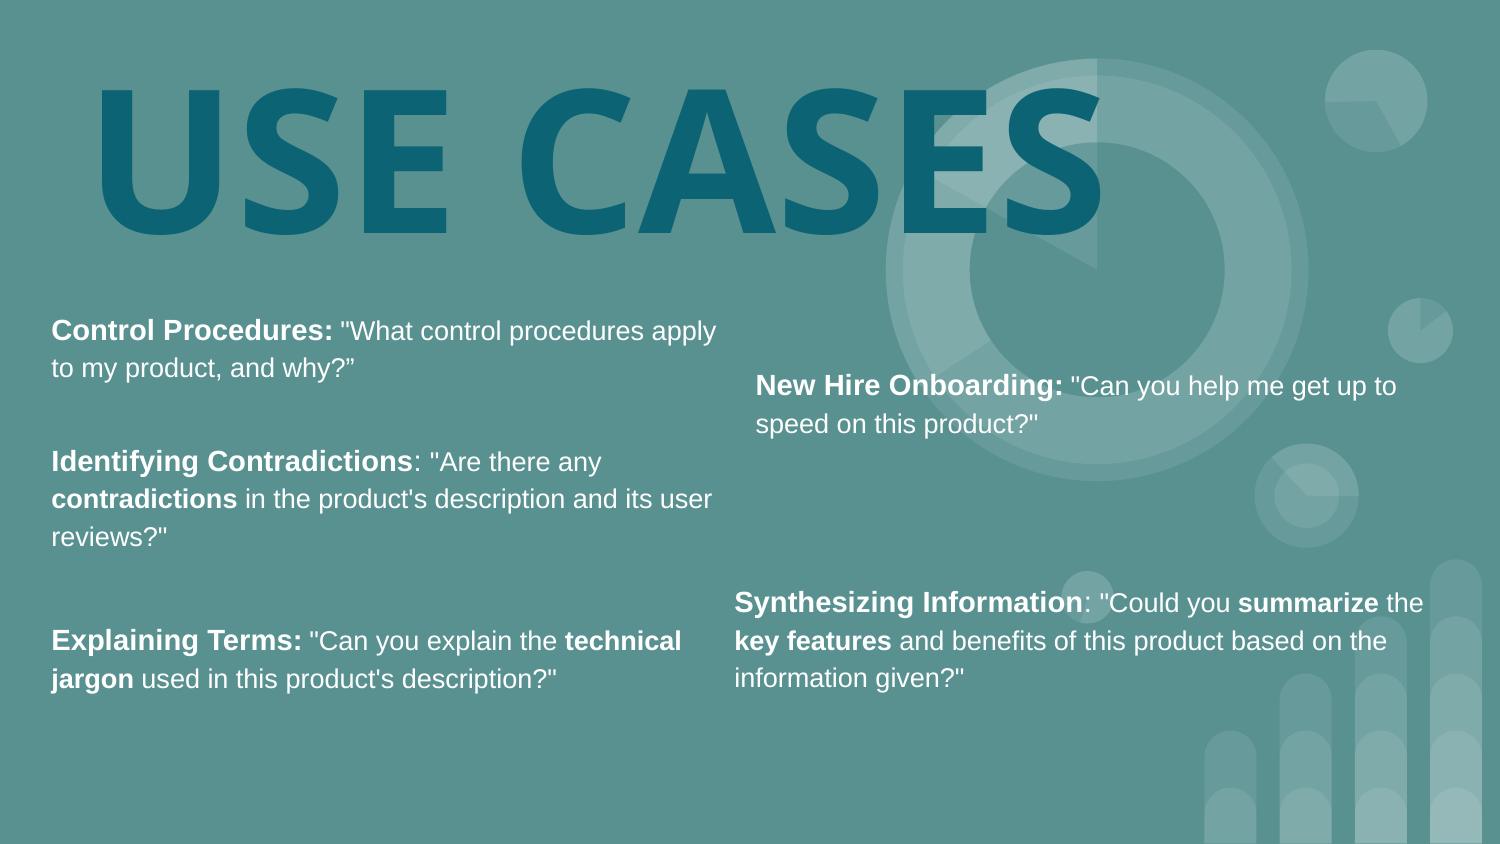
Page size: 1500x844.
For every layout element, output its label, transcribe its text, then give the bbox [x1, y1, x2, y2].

text_box USE CASES [70, 18, 1216, 289]
text_box New Hire Onboarding: "Can you help me get up to speed on this product?" [740, 346, 1464, 454]
text_box Synthesizing Information: "Could you summarize the key features and benefits of this product based on the information given?" [719, 563, 1443, 709]
text_box Explaining Terms: "Can you explain the technical jargon used in this product's description?" [36, 601, 760, 709]
text_box Control Procedures: "What control procedures apply to my product, and why?” [36, 290, 760, 399]
text_box Identifying Contradictions: "Are there any contradictions in the product's description and its user reviews?" [36, 421, 760, 567]
